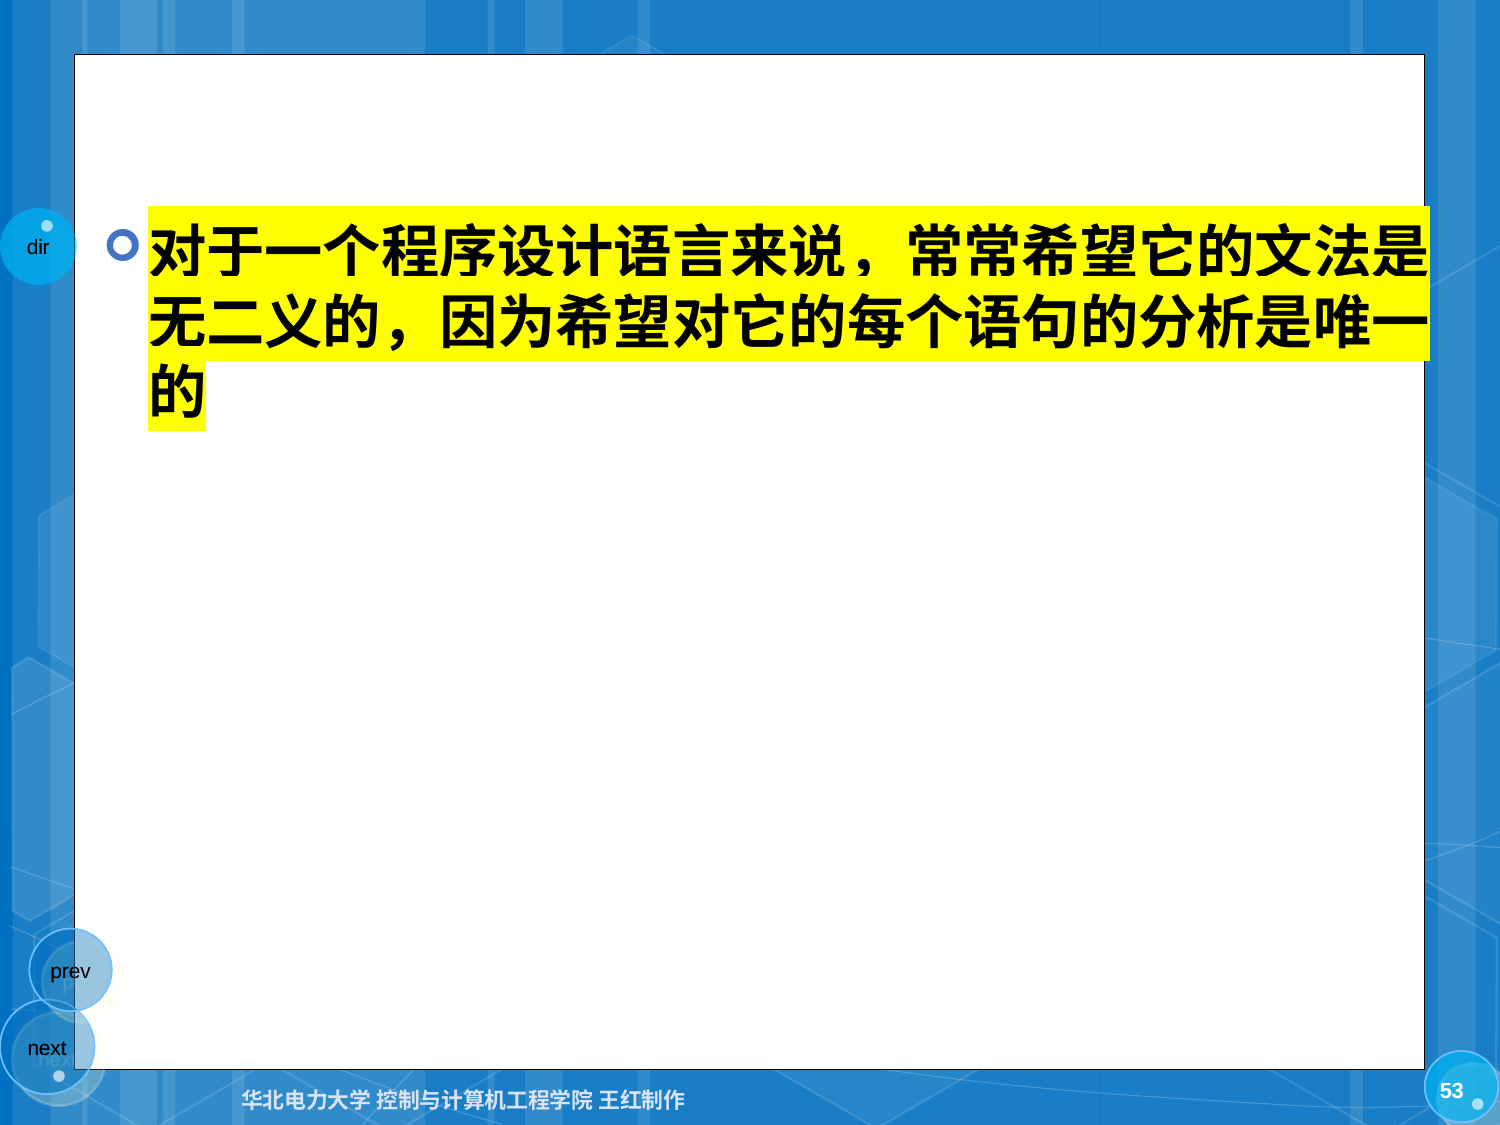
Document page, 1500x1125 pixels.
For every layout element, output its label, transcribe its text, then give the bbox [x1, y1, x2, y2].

slide_number 53 [1424, 1060, 1495, 1121]
footer 华北电力大学 控制与计算机工程学院 王红制作 [143, 1069, 701, 1125]
list 对于一个程序设计语言来说，常常希望它的文法是无二义的，因为希望对它的每个语句的分析是唯一的 [76, 208, 1459, 998]
